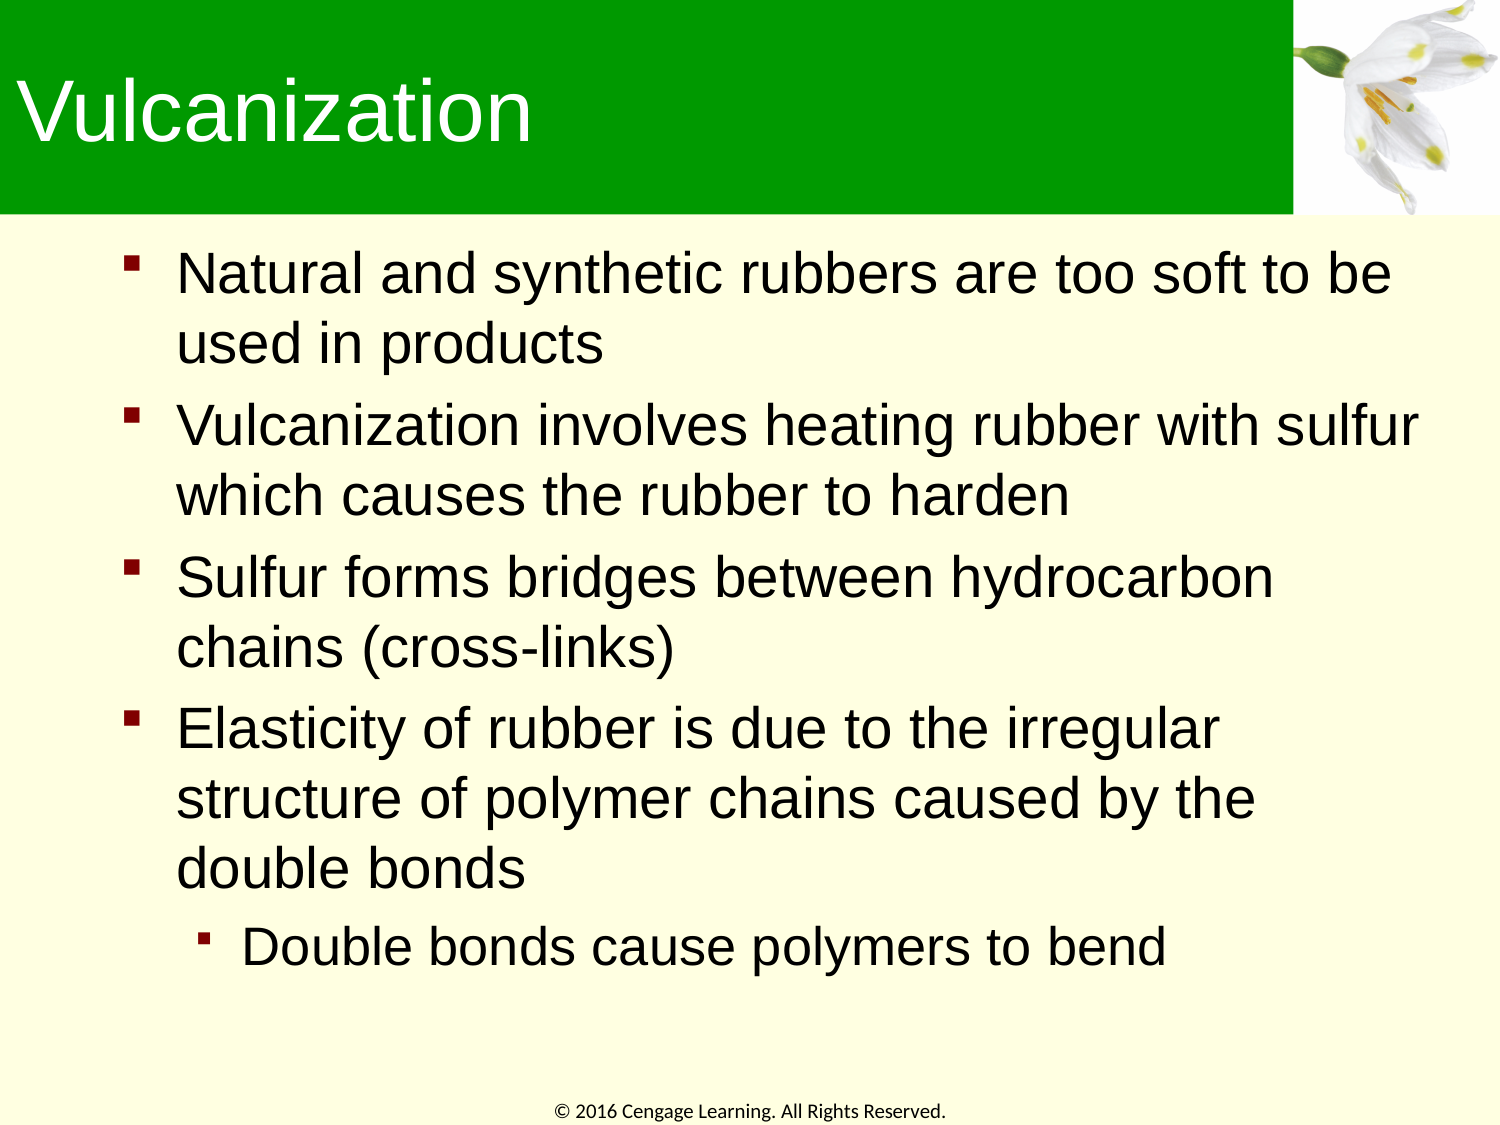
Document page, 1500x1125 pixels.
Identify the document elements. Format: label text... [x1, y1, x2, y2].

list Natural and synthetic rubbers are too soft to be used in products Vulcanization involves heating rubber with sulfur which causes the rubber to harden Sulfur forms bridges between hydrocarbon chains (cross-links) Elasticity of rubber is due to the irregular structure of polymer chains caused by the double bonds Double bonds cause polymers to bend [103, 227, 1450, 1065]
picture [1293, 0, 1500, 215]
title Vulcanization [0, 0, 1288, 213]
